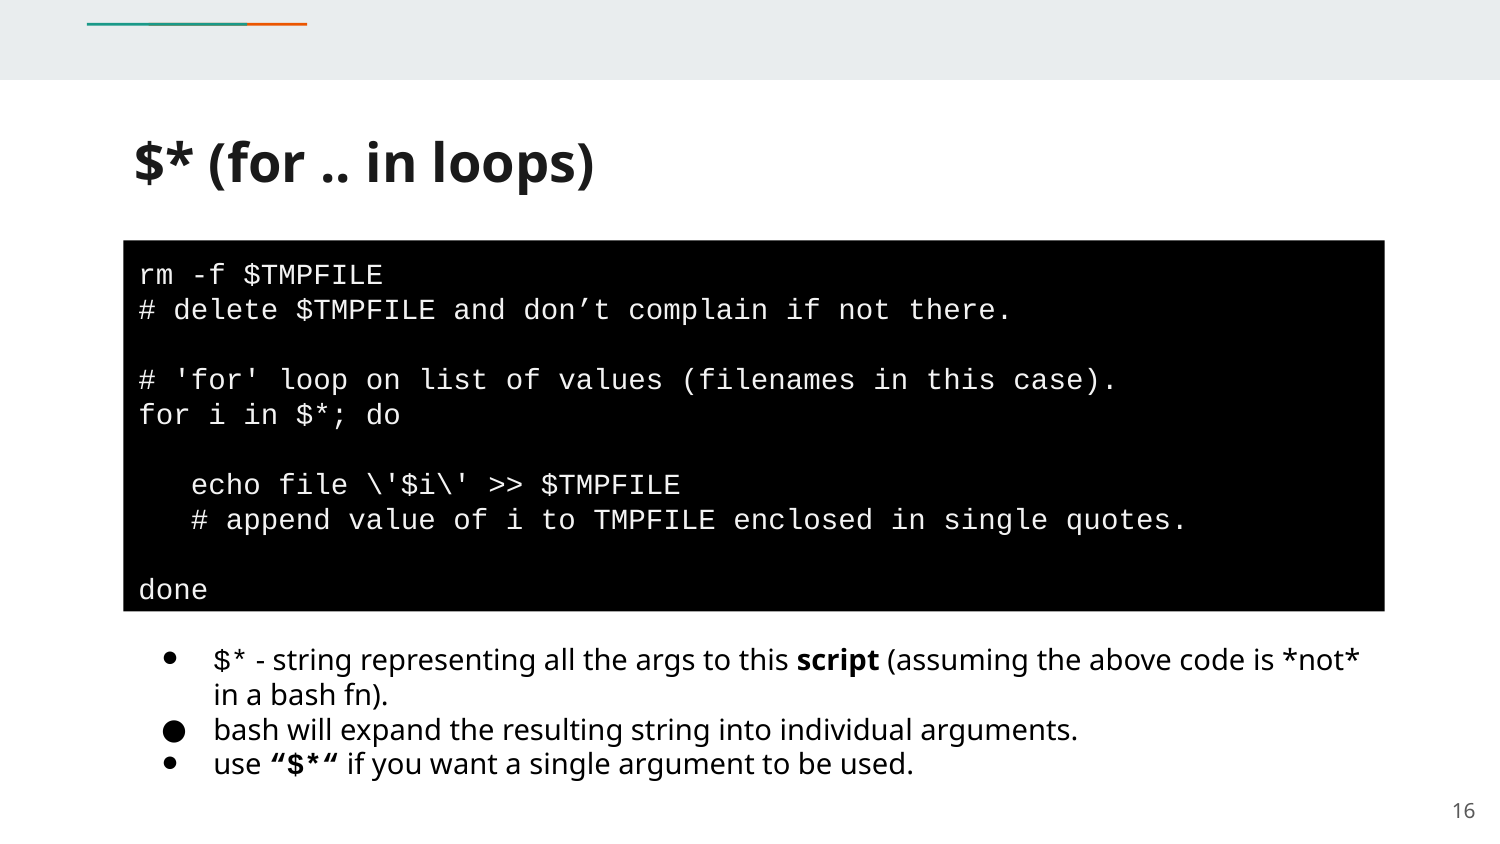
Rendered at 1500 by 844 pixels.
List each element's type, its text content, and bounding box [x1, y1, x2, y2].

list $* - string representing all the args to this script (assuming the above code is *not* in a bash fn). bash will expand the resulting string into individual arguments. use “$*“ if you want a single argument to be used. [123, 625, 1385, 844]
title $* (for .. in loops) [119, 112, 1381, 217]
slide_number ‹#› [1400, 779, 1491, 844]
list rm -f $TMPFILE # delete $TMPFILE and don’t complain if not there. # 'for' loop on list of values (filenames in this case). for i in $*; do echo file \'$i\' >> $TMPFILE # append value of i to TMPFILE enclosed in single quotes. done [123, 240, 1385, 612]
